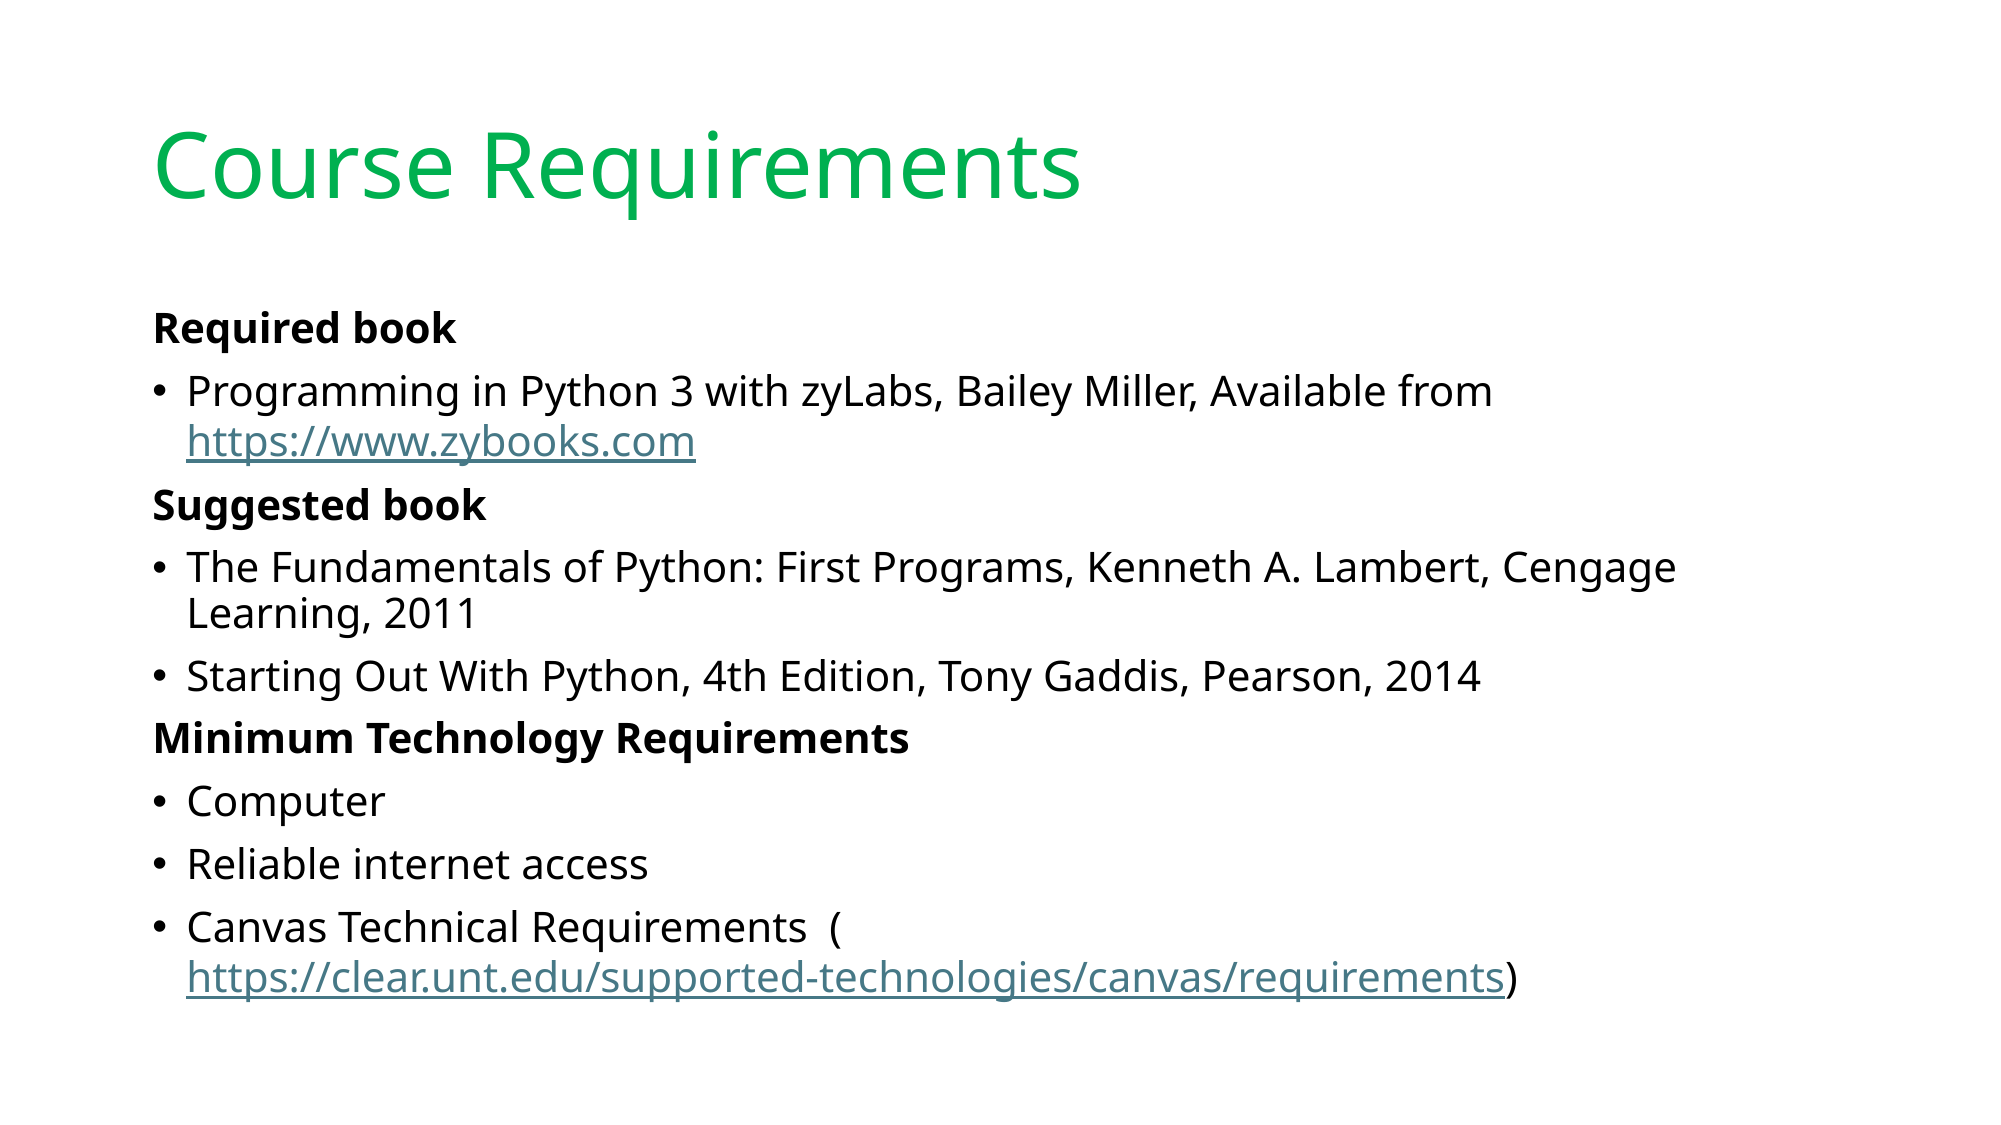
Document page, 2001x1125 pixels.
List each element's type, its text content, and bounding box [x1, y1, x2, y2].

list Required book Programming in Python 3 with zyLabs, Bailey Miller, Available from https://www.zybooks.com Suggested book The Fundamentals of Python: First Programs, Kenneth A. Lambert, Cengage Learning, 2011 Starting Out With Python, 4th Edition, Tony Gaddis, Pearson, 2014 Minimum Technology Requirements Computer Reliable internet access Canvas Technical Requirements (https://clear.unt.edu/supported-technologies/canvas/requirements) [137, 299, 1863, 1014]
title Course Requirements [137, 59, 1863, 278]
